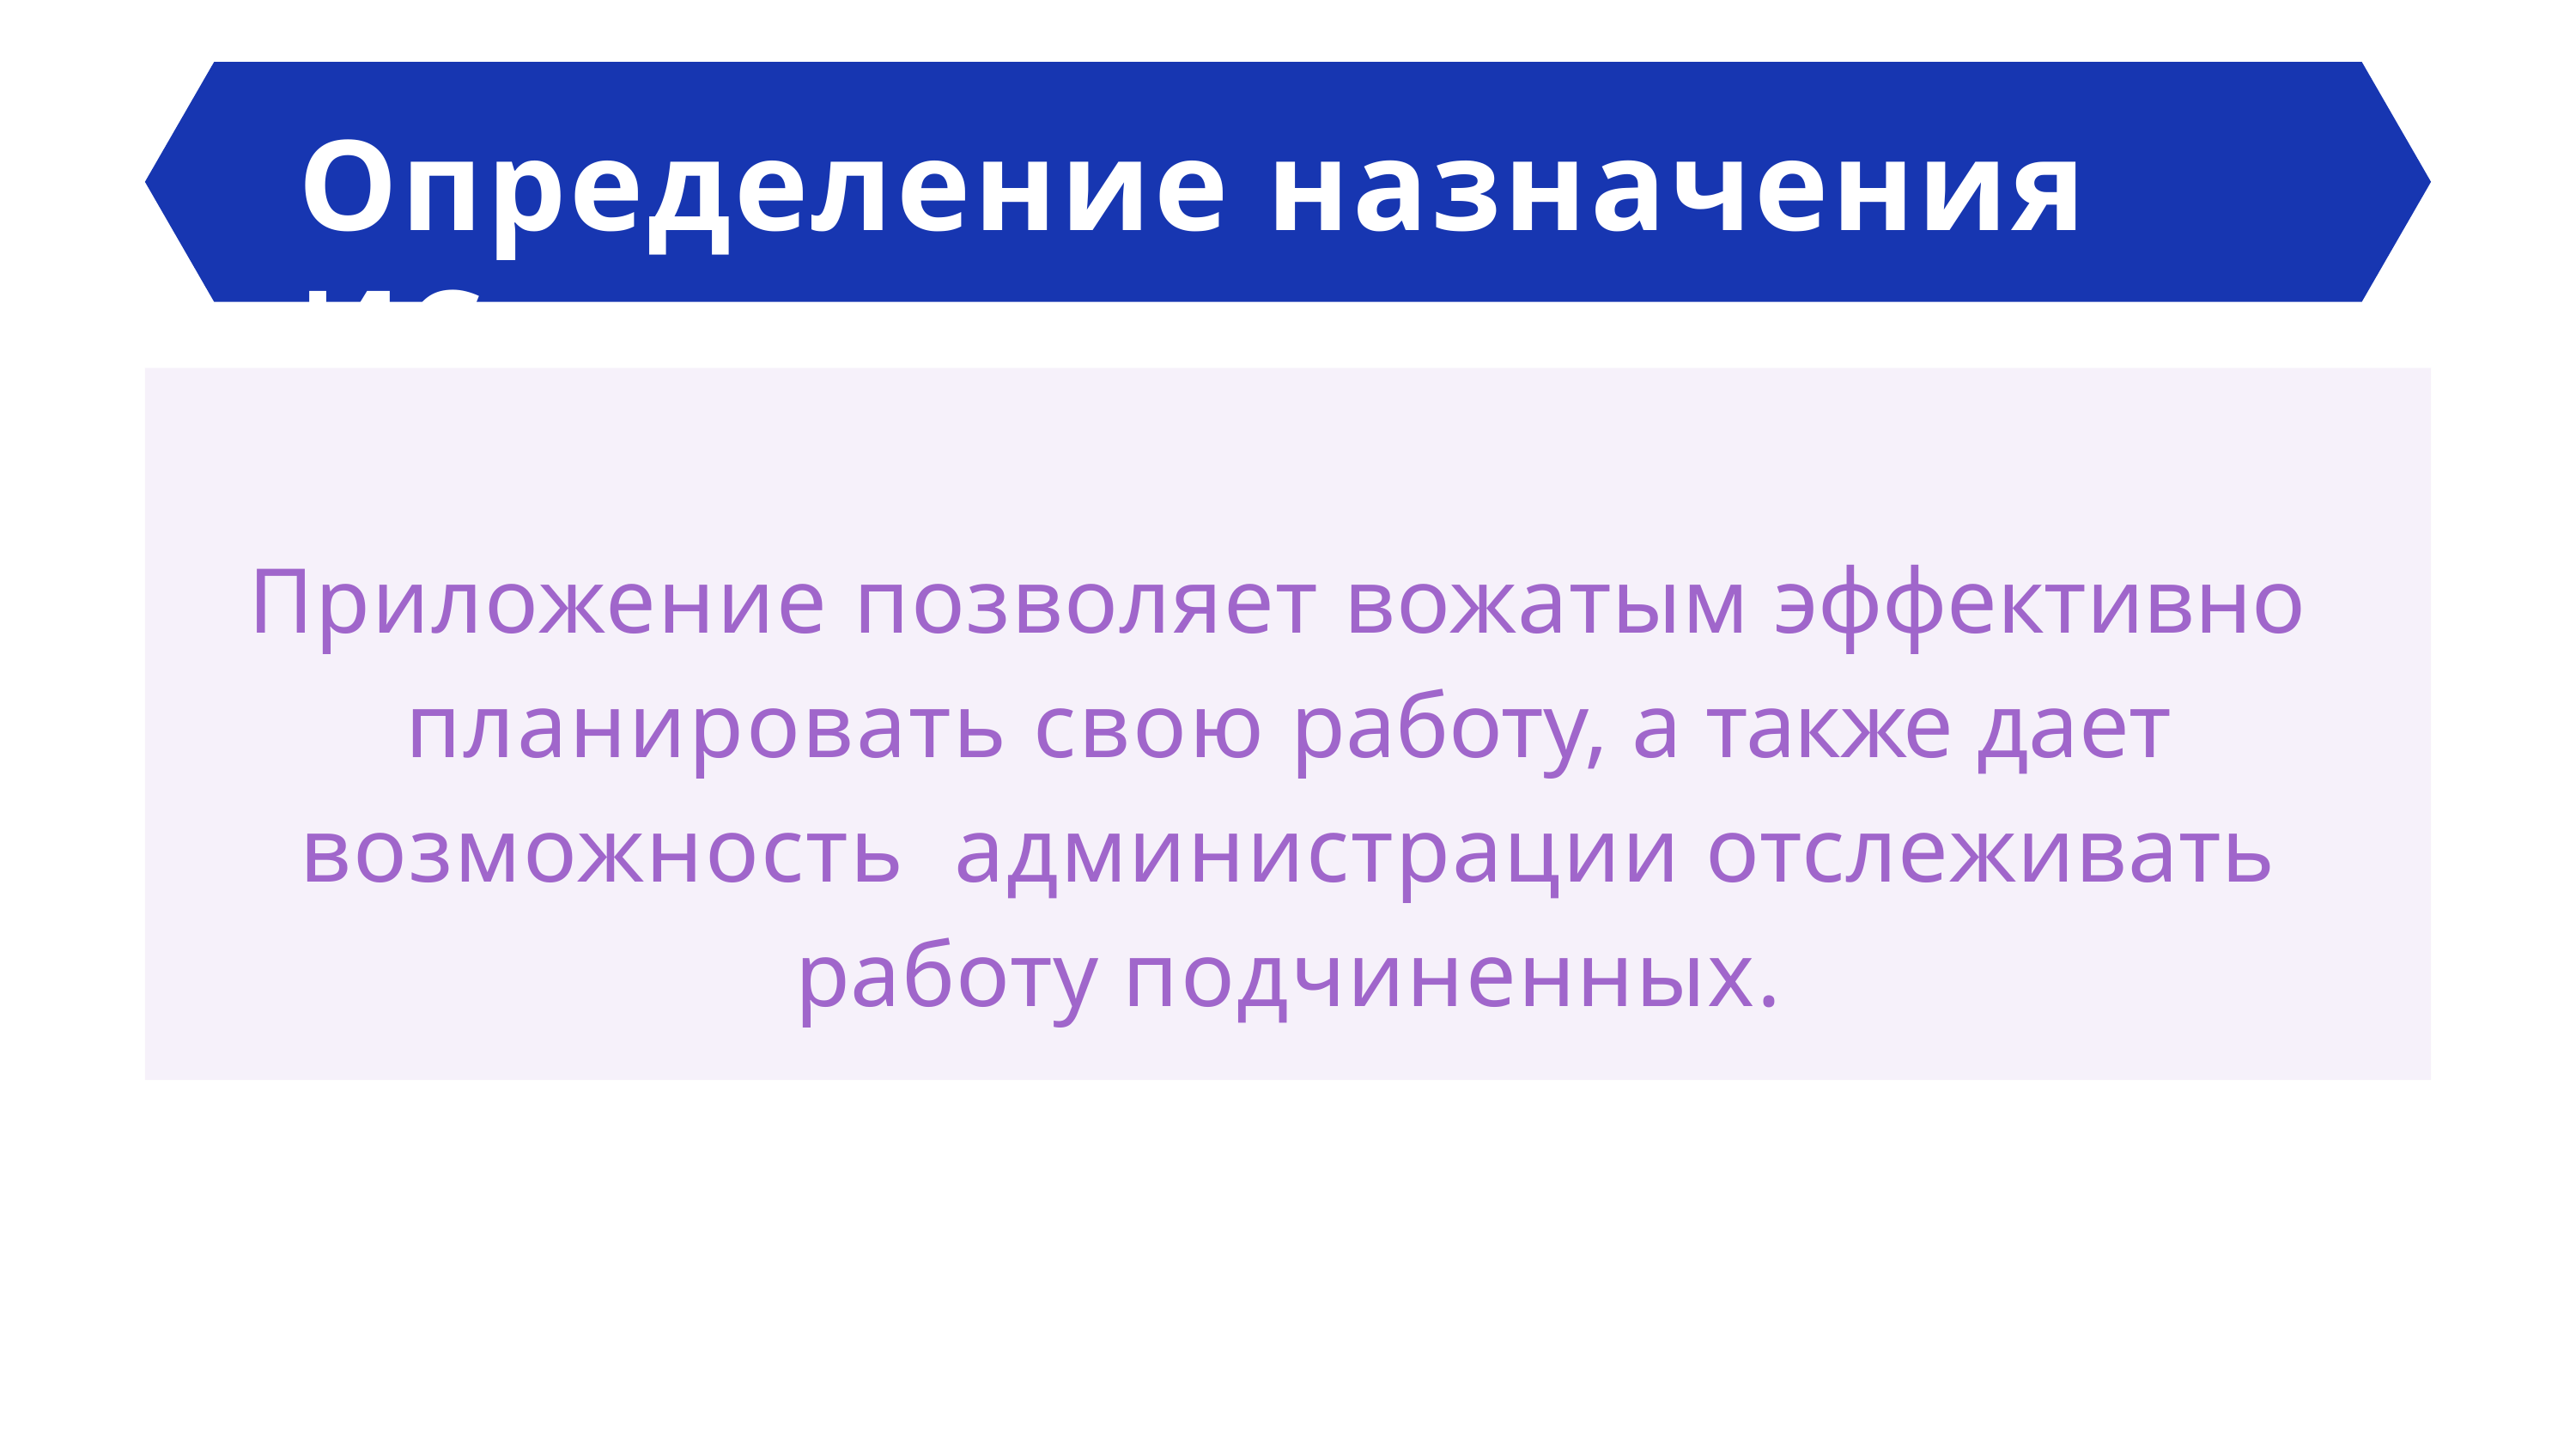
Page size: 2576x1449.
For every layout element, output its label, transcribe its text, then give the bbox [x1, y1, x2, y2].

text_box [144, 367, 2432, 1081]
text_box [144, 62, 2432, 302]
title Определение назначения ИС [296, 103, 2280, 367]
